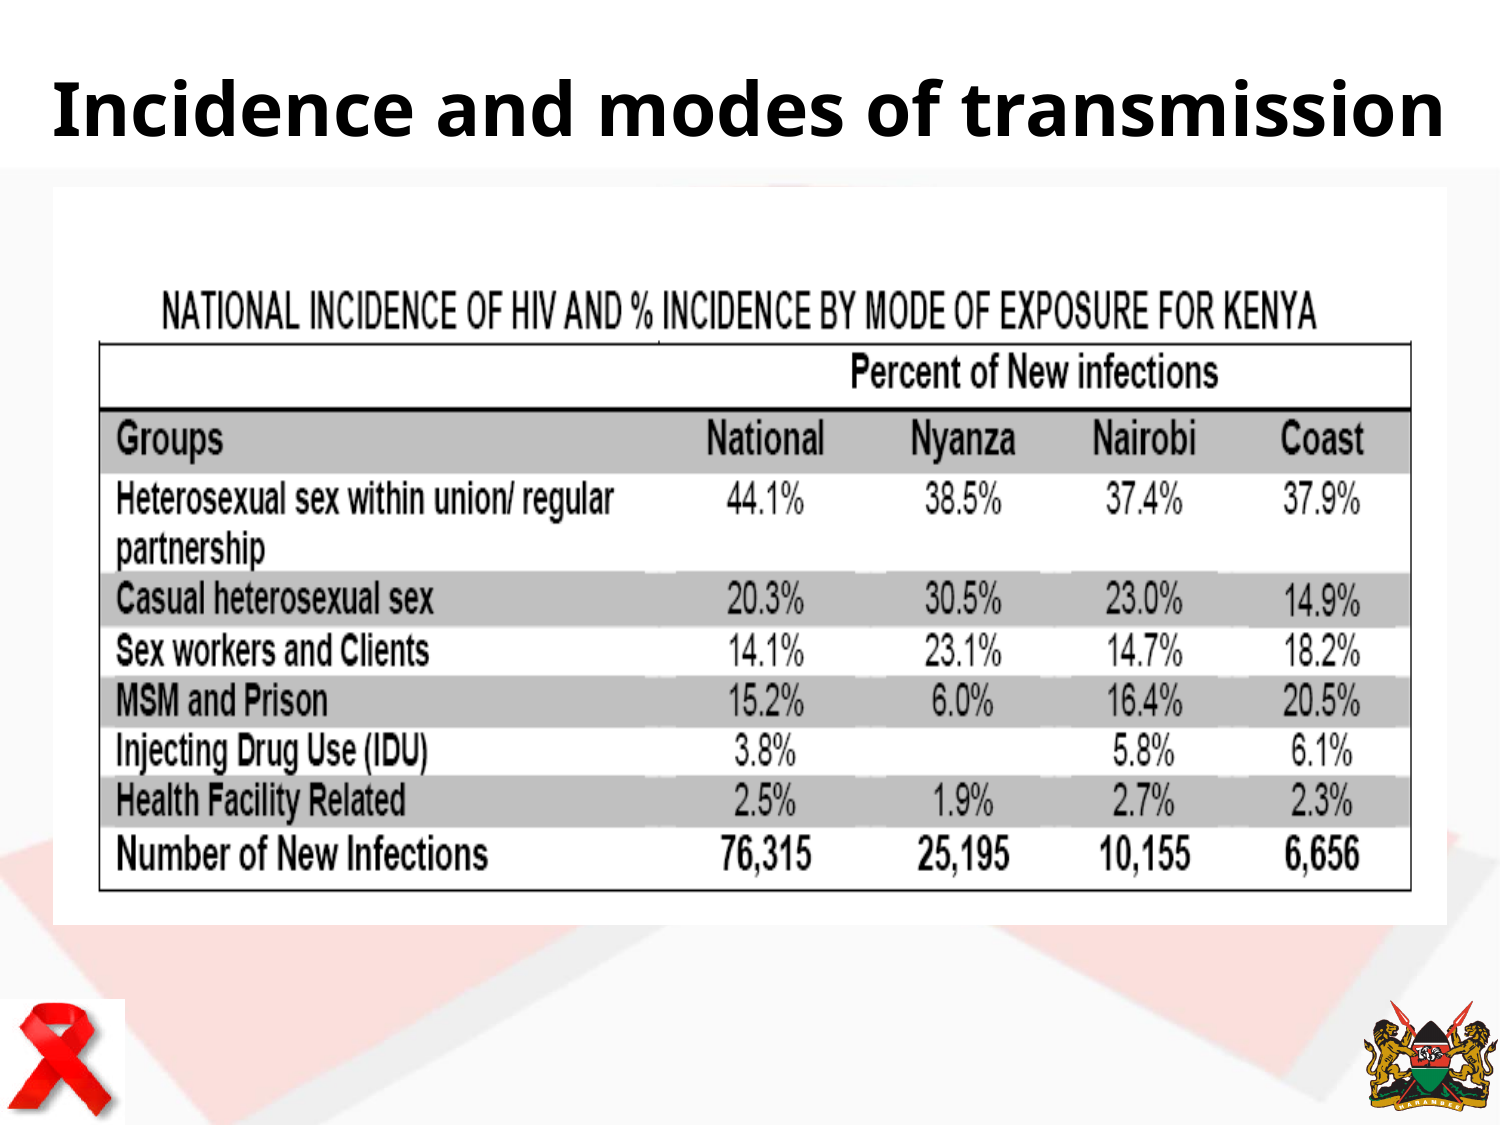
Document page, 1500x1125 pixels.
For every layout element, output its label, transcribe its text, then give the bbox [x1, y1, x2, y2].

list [53, 187, 1447, 925]
title Incidence and modes of transmission [0, 0, 1500, 213]
picture [0, 213, 1500, 1125]
